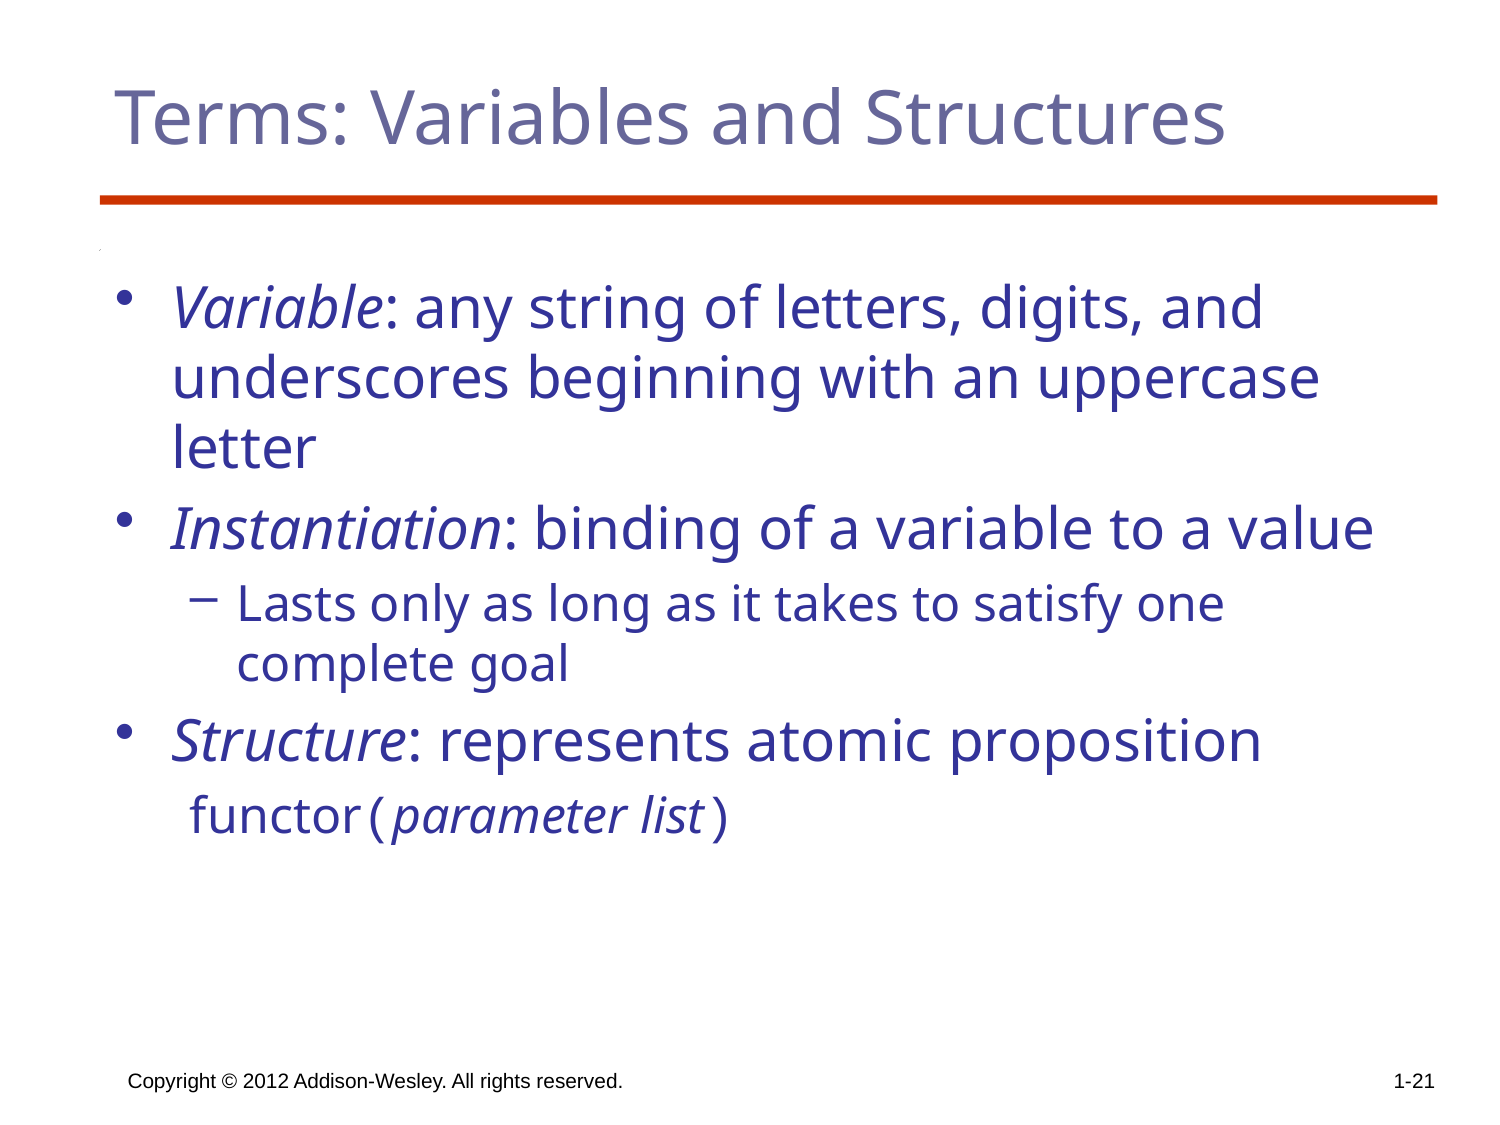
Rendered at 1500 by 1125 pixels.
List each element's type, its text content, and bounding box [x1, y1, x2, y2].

slide_number 1-21 [1137, 1024, 1451, 1101]
footer Copyright © 2012 Addison-Wesley. All rights reserved. [112, 1024, 913, 1101]
title Terms: Variables and Structures [99, 62, 1438, 250]
list Variable: any string of letters, digits, and underscores beginning with an uppercase letter Instantiation: binding of a variable to a value Lasts only as long as it takes to satisfy one complete goal Structure: represents atomic proposition functor(parameter list) [99, 262, 1438, 1013]
